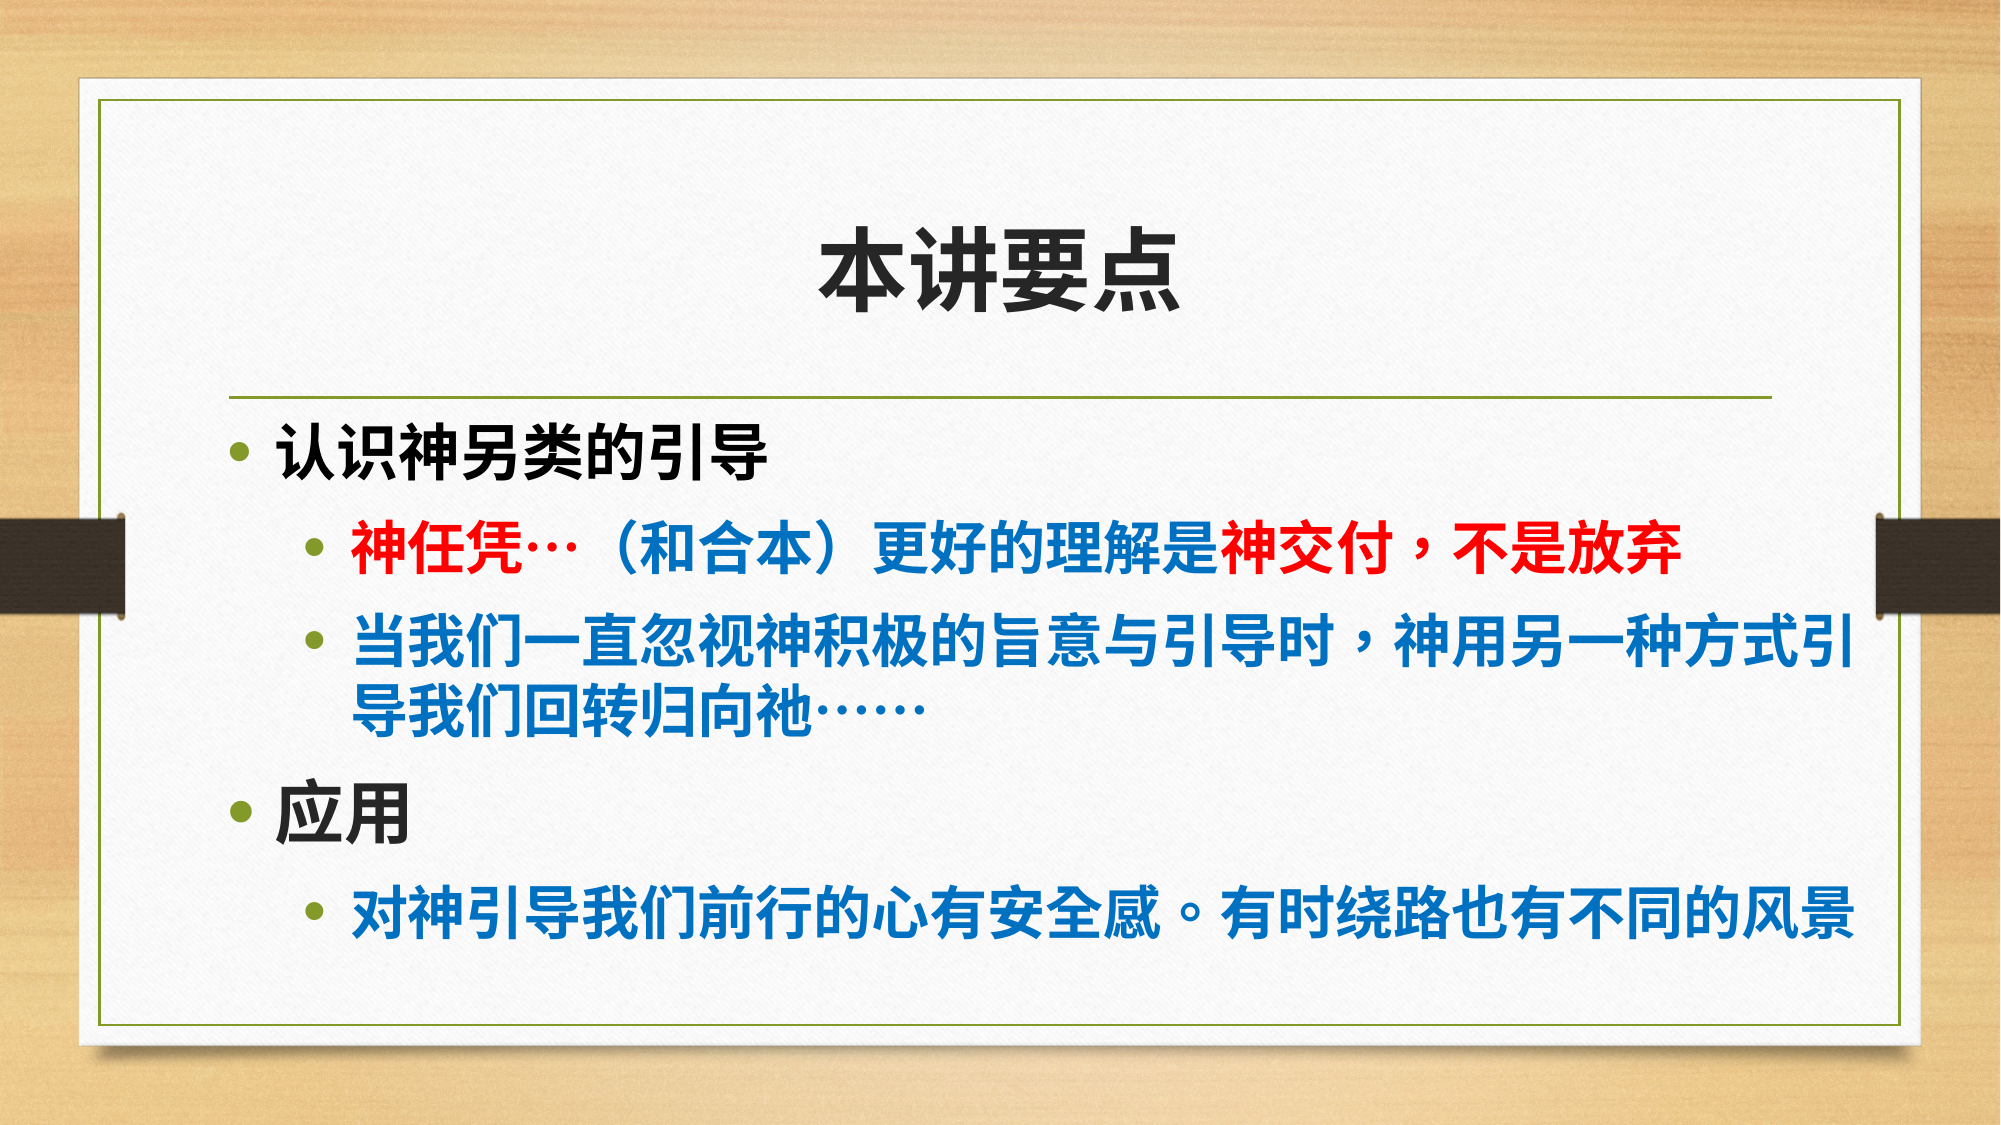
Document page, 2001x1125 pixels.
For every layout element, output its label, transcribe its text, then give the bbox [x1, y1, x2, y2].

picture [0, 0, 2001, 1125]
title 本讲要点 [212, 161, 1788, 375]
list 认识神另类的引导 神任凭…（和合本）更好的理解是神交付，不是放弃 当我们一直忽视神积极的旨意与引导时，神用另一种方式引导我们回转归向祂…… 应用 对神引导我们前行的心有安全感。有时绕路也有不同的风景 [212, 406, 1885, 964]
